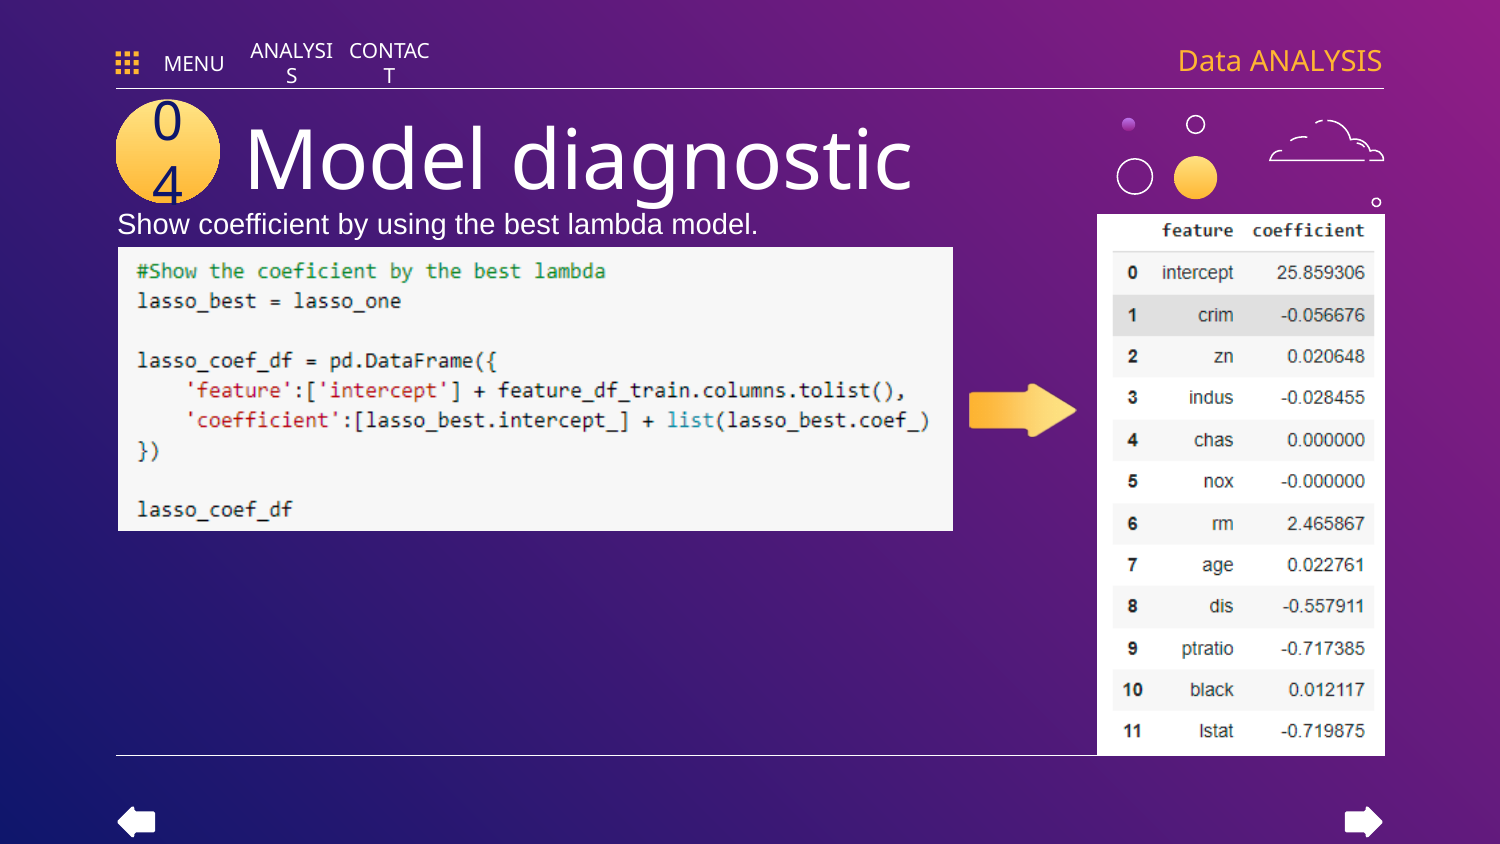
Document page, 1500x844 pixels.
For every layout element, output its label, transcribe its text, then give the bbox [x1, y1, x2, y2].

text_box ANALYSIS [248, 45, 335, 81]
picture [118, 247, 954, 531]
text_box [1121, 117, 1136, 132]
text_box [1269, 120, 1385, 161]
picture [970, 356, 1076, 465]
text_box Show coefficient by using the best lambda model. [102, 190, 1384, 256]
text_box CONTACT [346, 45, 433, 81]
title Model diagnostic [228, 90, 1383, 190]
text_box Data ANALYSIS [1158, 34, 1383, 85]
text_box 04 [115, 99, 220, 190]
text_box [115, 50, 139, 75]
text_box [1174, 156, 1218, 190]
picture [1097, 214, 1385, 756]
text_box [1344, 806, 1383, 838]
text_box [109, 45, 145, 81]
text_box MENU [151, 45, 237, 81]
text_box [117, 806, 156, 838]
